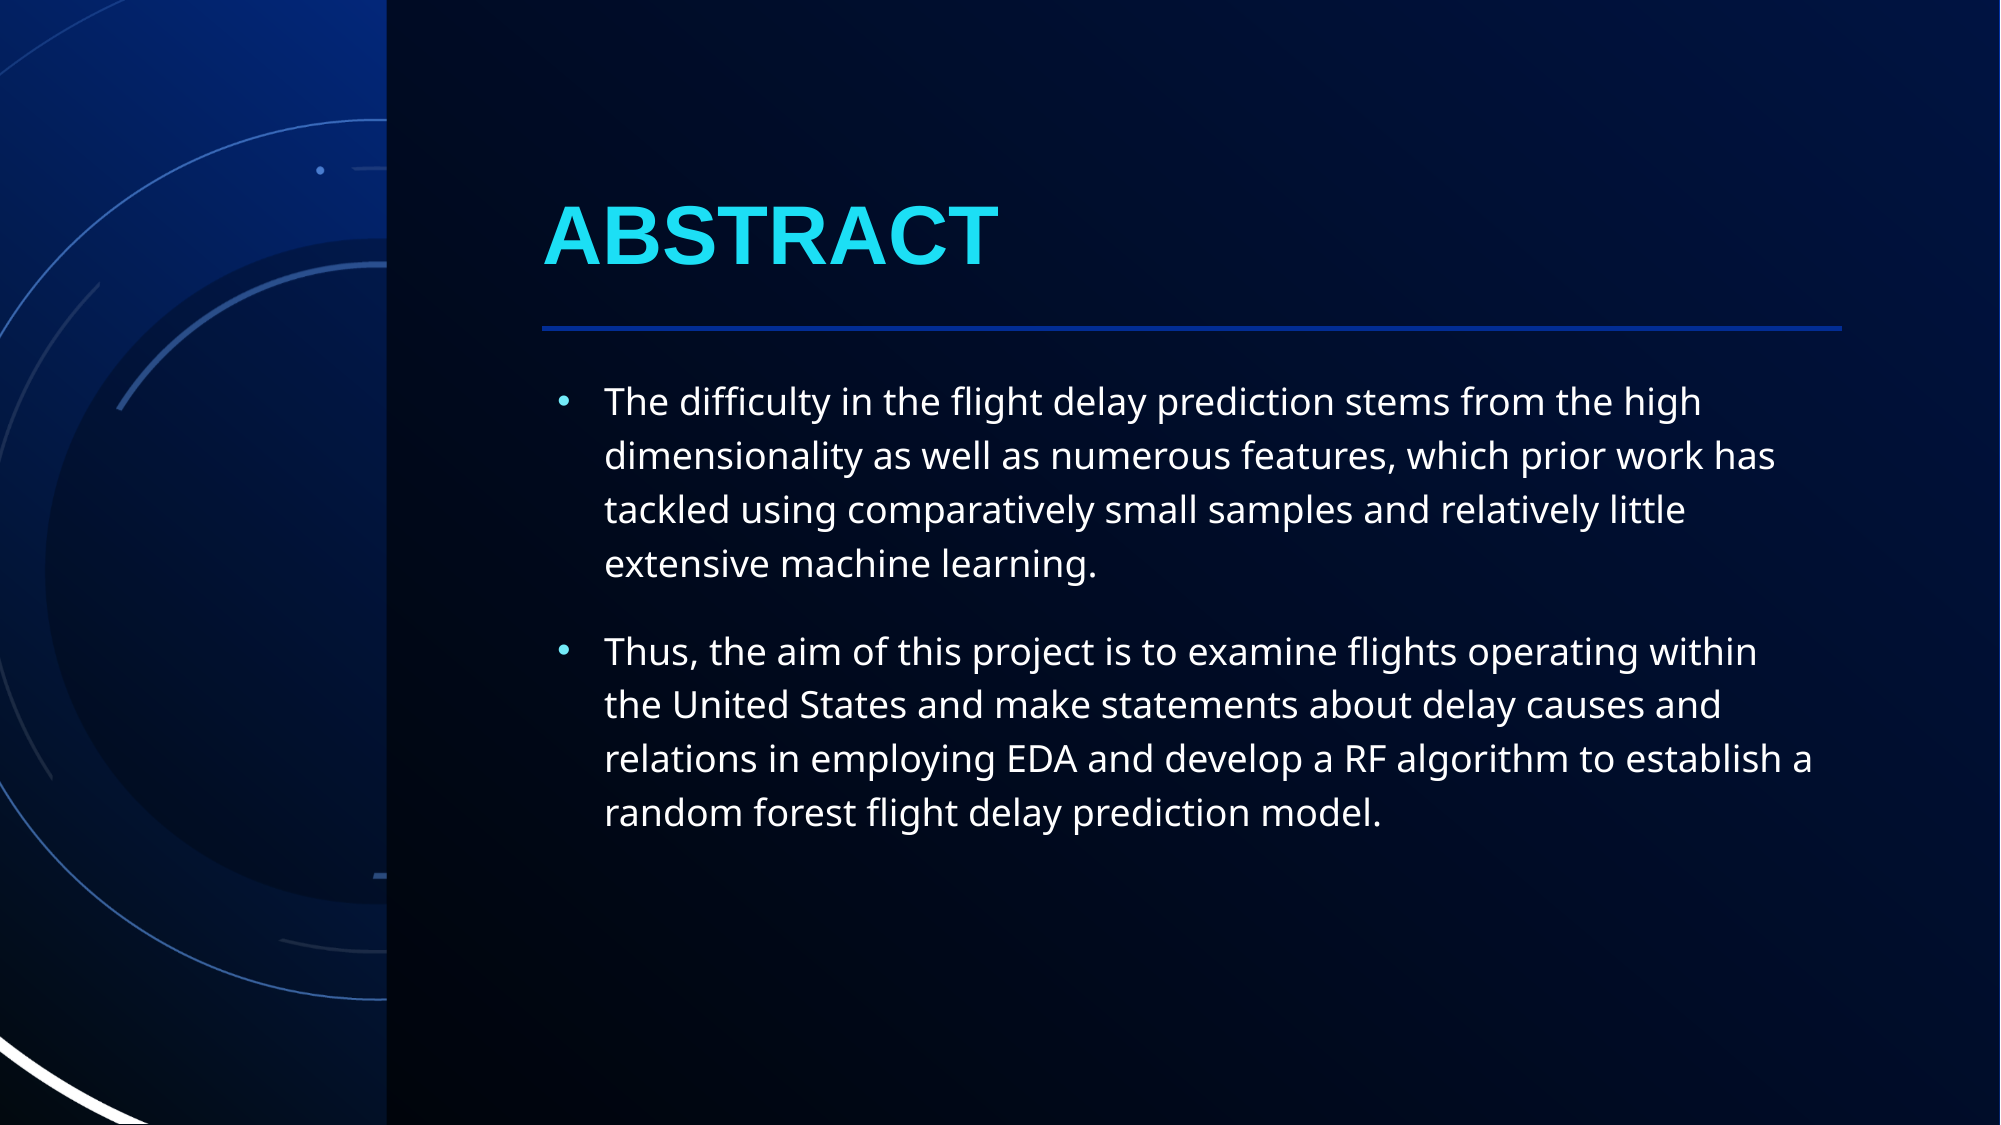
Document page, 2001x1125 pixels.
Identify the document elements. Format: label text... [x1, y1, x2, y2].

picture [0, 0, 387, 1124]
title abstract [542, 18, 1760, 291]
list The difficulty in the flight delay prediction stems from the high dimensionality as well as numerous features, which prior work has tackled using comparatively small samples and relatively little extensive machine learning. Thus, the aim of this project is to examine flights operating within the United States and make statements about delay causes and relations in employing EDA and develop a RF algorithm to establish a random forest flight delay prediction model. [542, 361, 1839, 965]
